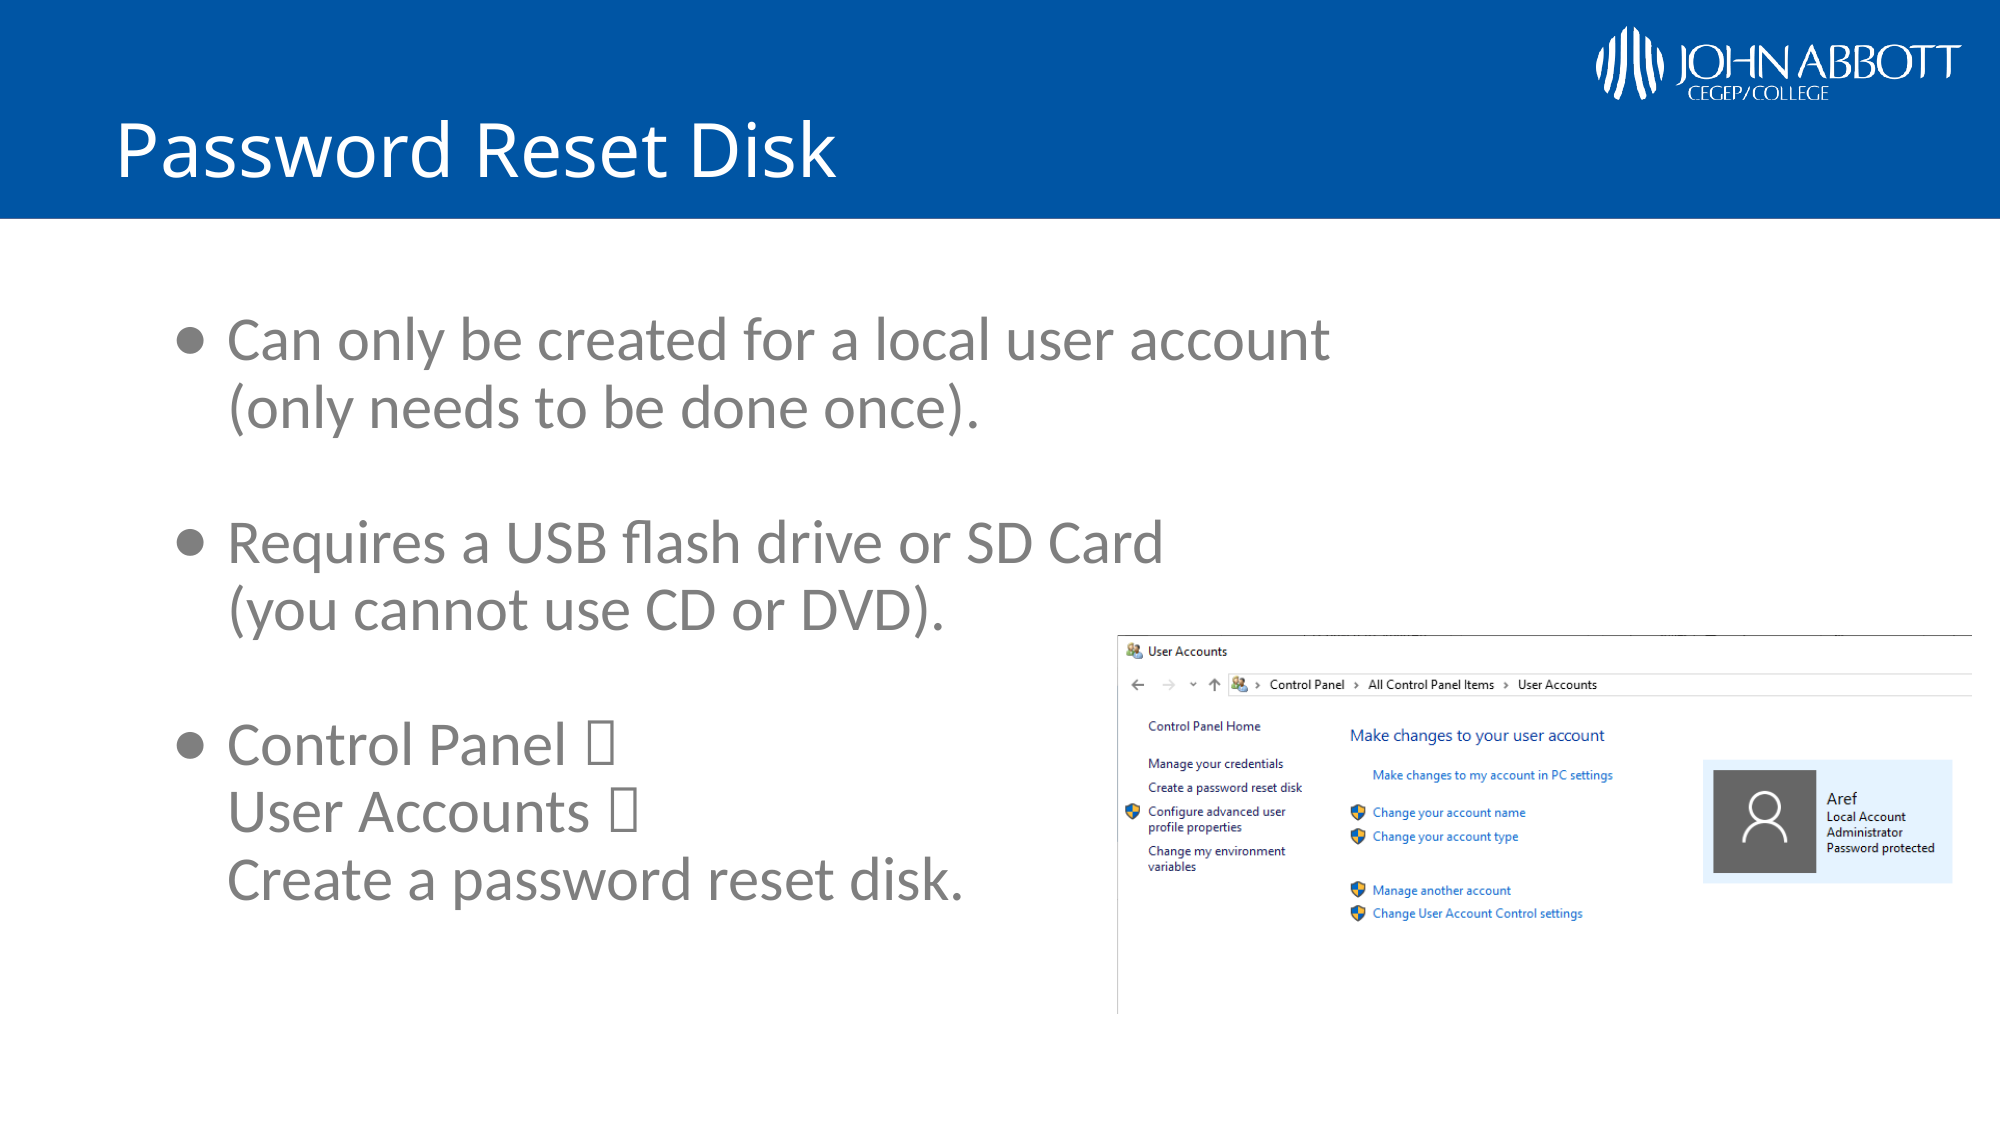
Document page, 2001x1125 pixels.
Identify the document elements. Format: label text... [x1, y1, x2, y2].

title Password Reset Disk [99, 0, 1863, 202]
picture [1863, 26, 1962, 100]
picture [1117, 634, 1972, 1014]
list Can only be created for a local user account (only needs to be done once). Requires a USB flash drive or SD Card (you cannot use CD or DVD). Control Panel  User Accounts  Create a password reset disk. [137, 299, 1863, 1014]
